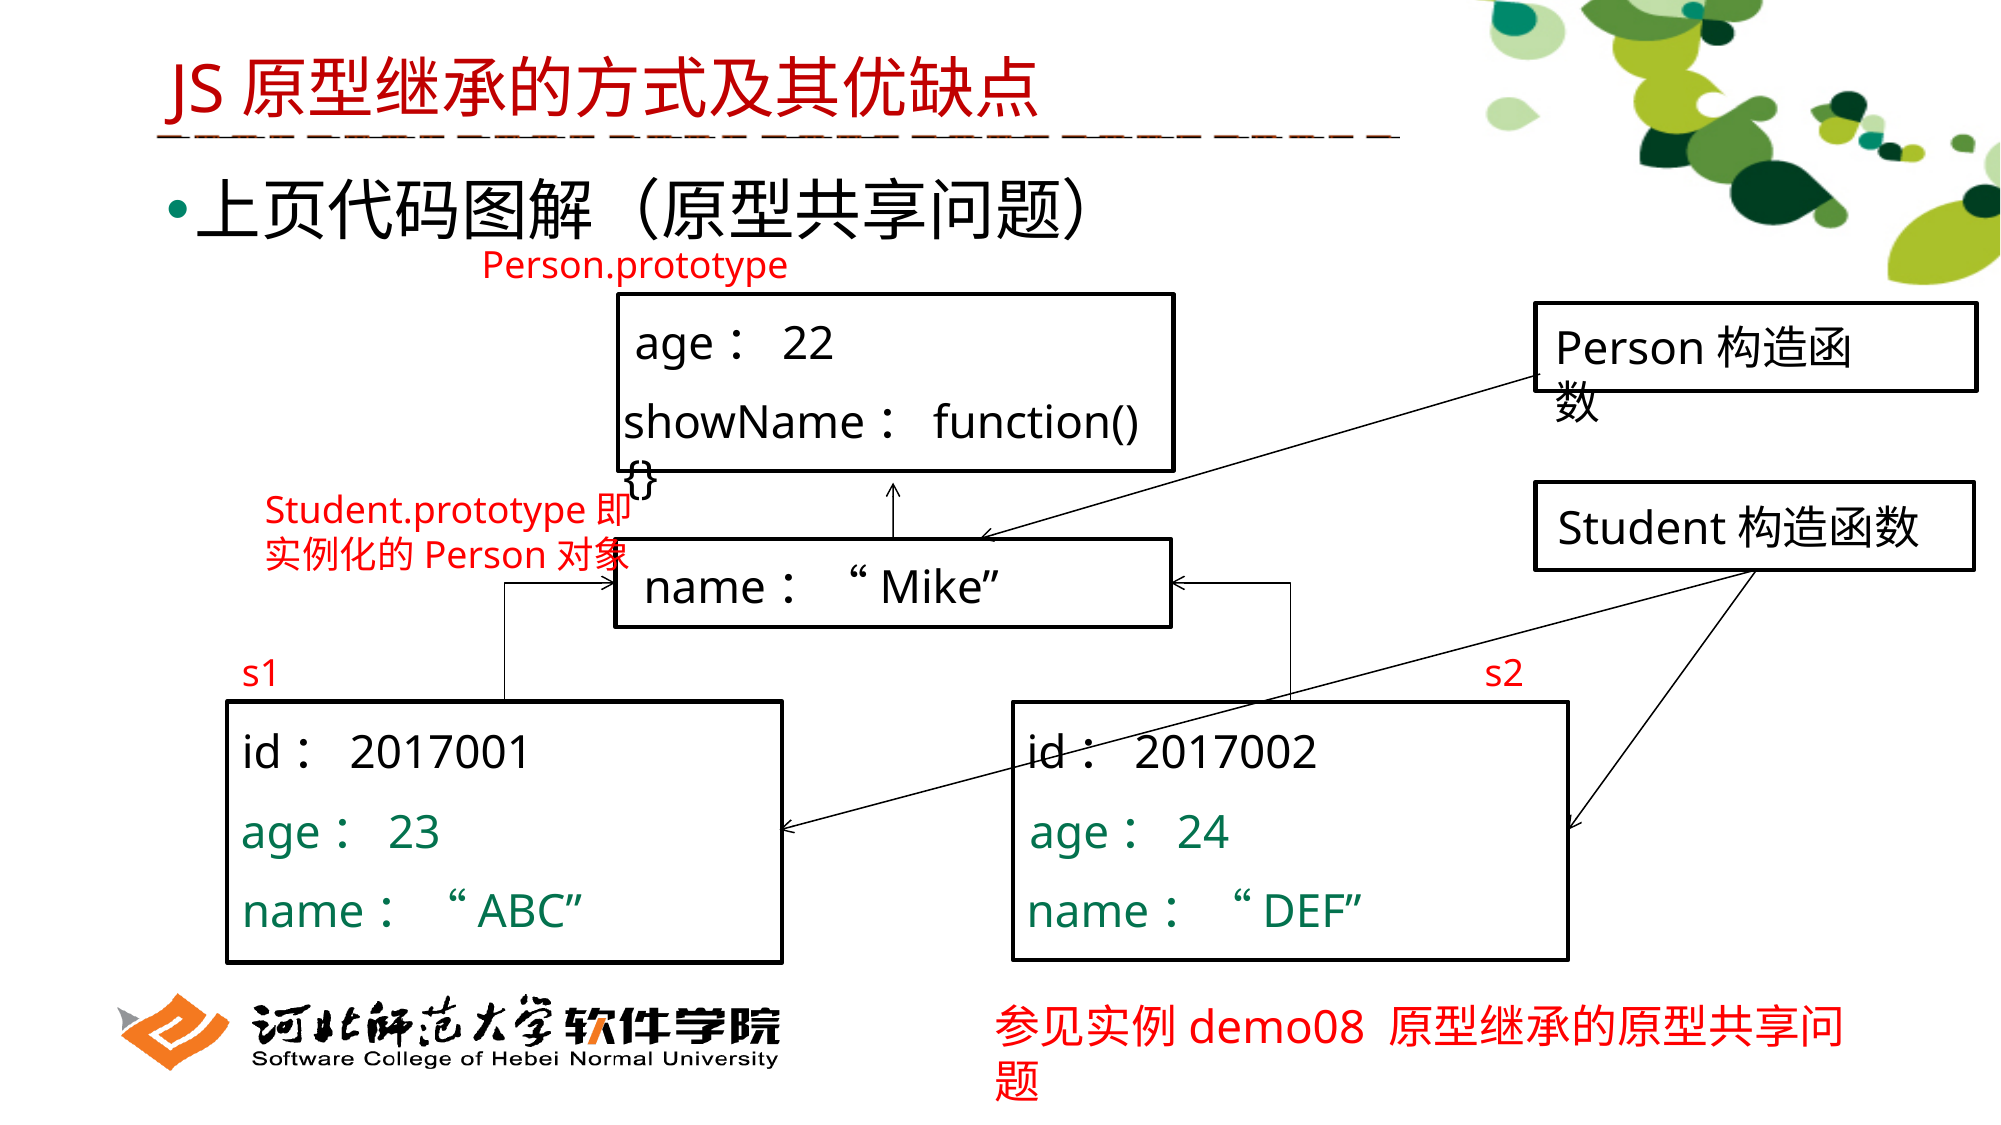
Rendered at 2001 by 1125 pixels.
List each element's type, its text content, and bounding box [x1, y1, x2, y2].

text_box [500, 598, 620, 710]
text_box s1 [227, 641, 328, 701]
text_box [1533, 480, 1976, 572]
text_box age：23 [226, 795, 780, 865]
text_box id：2017001 [227, 715, 774, 786]
text_box name：“Mike” [628, 550, 1183, 621]
text_box [654, 537, 888, 550]
text_box [898, 537, 1173, 550]
text_box [1533, 301, 1979, 393]
text_box [1011, 840, 1570, 962]
list JS原型继承的方式及其优缺点 [155, 38, 1806, 120]
list 上页代码图解（原型共享问题） [152, 128, 1858, 991]
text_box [979, 346, 1541, 539]
text_box [225, 699, 784, 965]
text_box name：“DEF” [1011, 874, 1566, 945]
text_box Student构造函数 [1542, 490, 1937, 561]
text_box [1567, 570, 1757, 831]
text_box name：“ABC” [227, 874, 789, 945]
text_box age：22 [619, 306, 1174, 376]
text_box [779, 570, 1565, 831]
text_box age：24 [1014, 840, 1569, 865]
text_box Person.prototype [466, 233, 884, 294]
text_box [616, 292, 1176, 385]
text_box Student.prototype即 实例化的Person对象 [249, 478, 654, 583]
picture [0, 0, 2001, 1125]
text_box Person构造函数 [1540, 311, 1905, 437]
text_box 参见实例demo08 原型继承的原型共享问题 [979, 990, 1902, 1116]
text_box showName：function(){} [608, 385, 974, 511]
text_box [613, 583, 774, 629]
